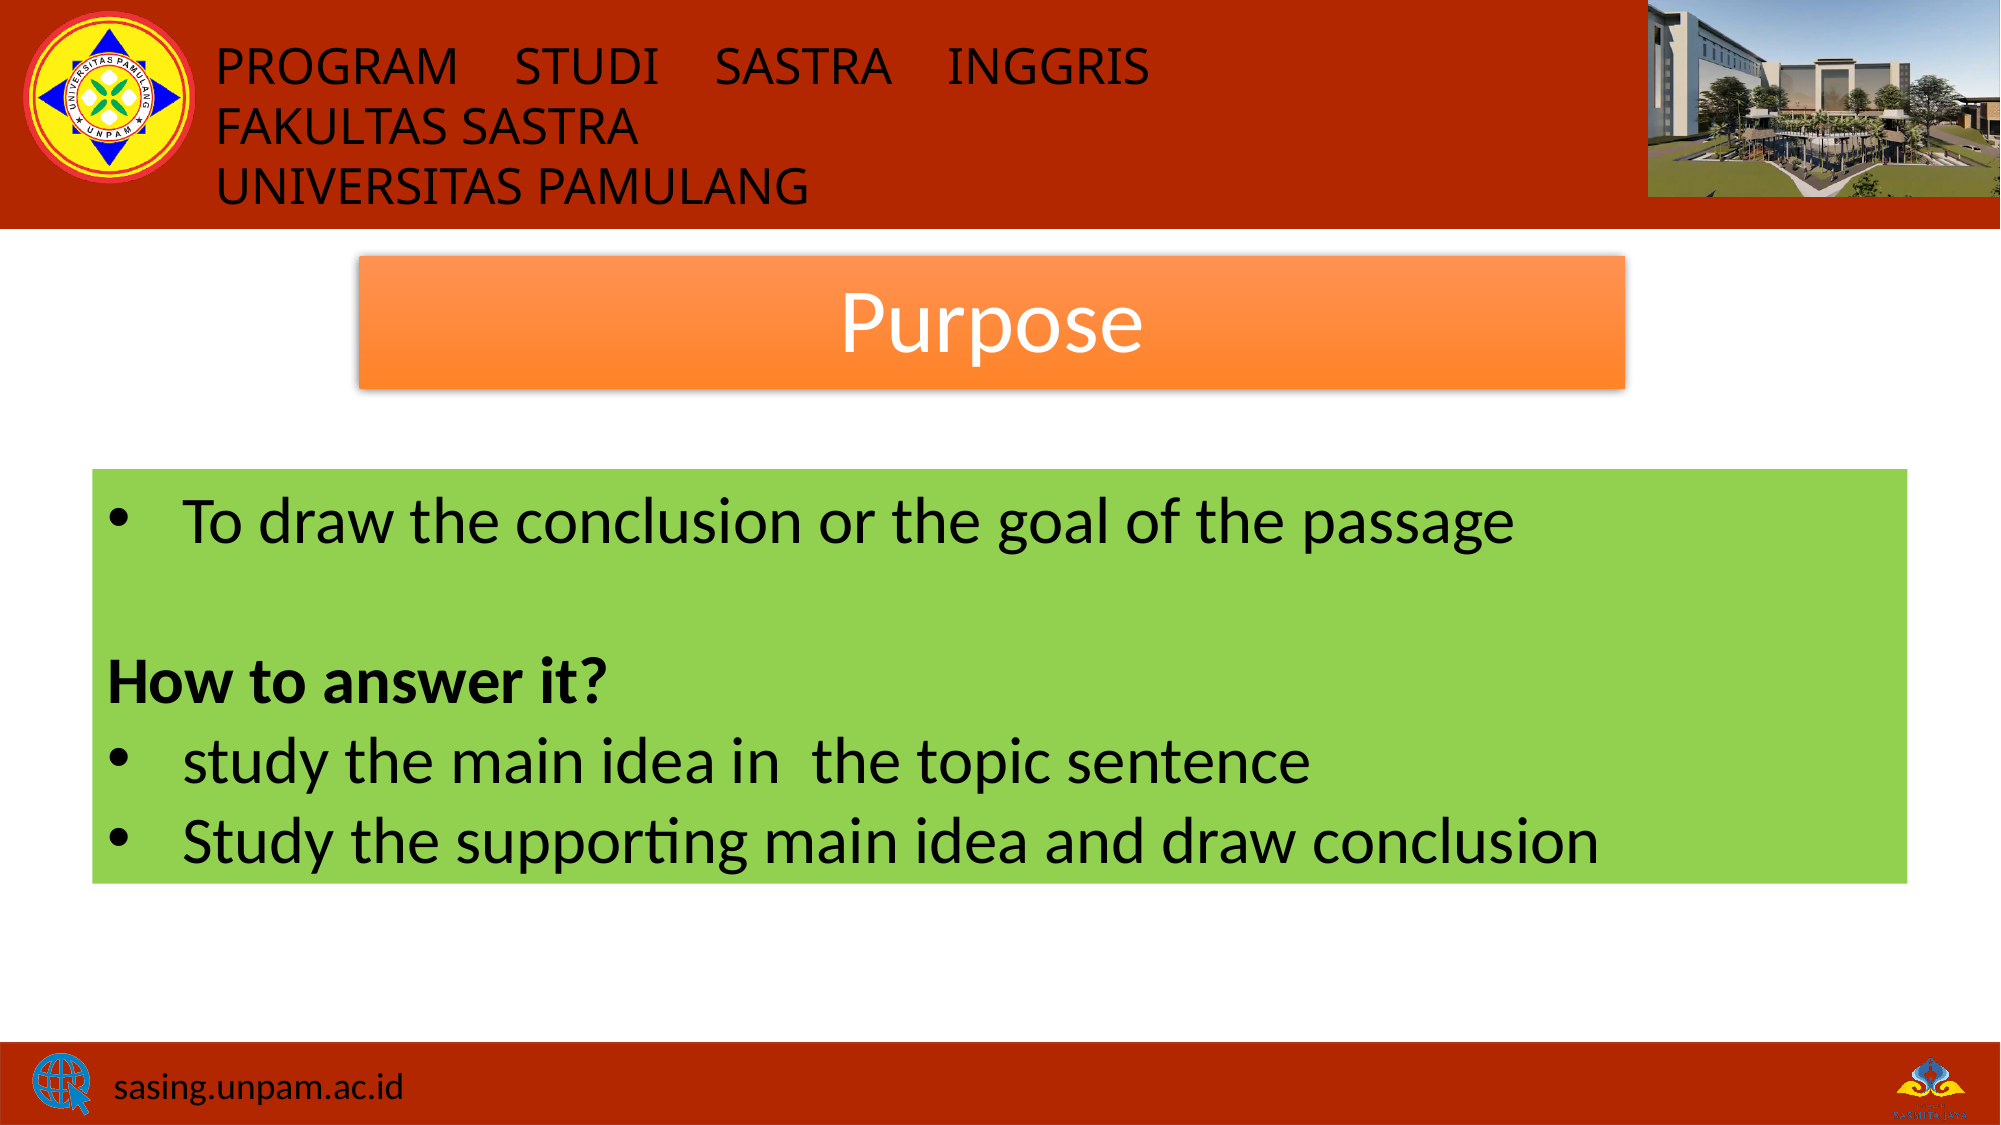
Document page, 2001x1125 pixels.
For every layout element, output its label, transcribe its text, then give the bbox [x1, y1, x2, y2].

picture [16, 6, 200, 185]
title Purpose [359, 256, 1625, 389]
picture [24, 1048, 99, 1120]
picture [1648, 0, 2000, 197]
picture [1877, 1051, 1984, 1125]
text_box To draw the conclusion or the goal of the passage How to answer it? study the main idea in the topic sentence Study the supporting main idea and draw conclusion [92, 469, 1908, 884]
